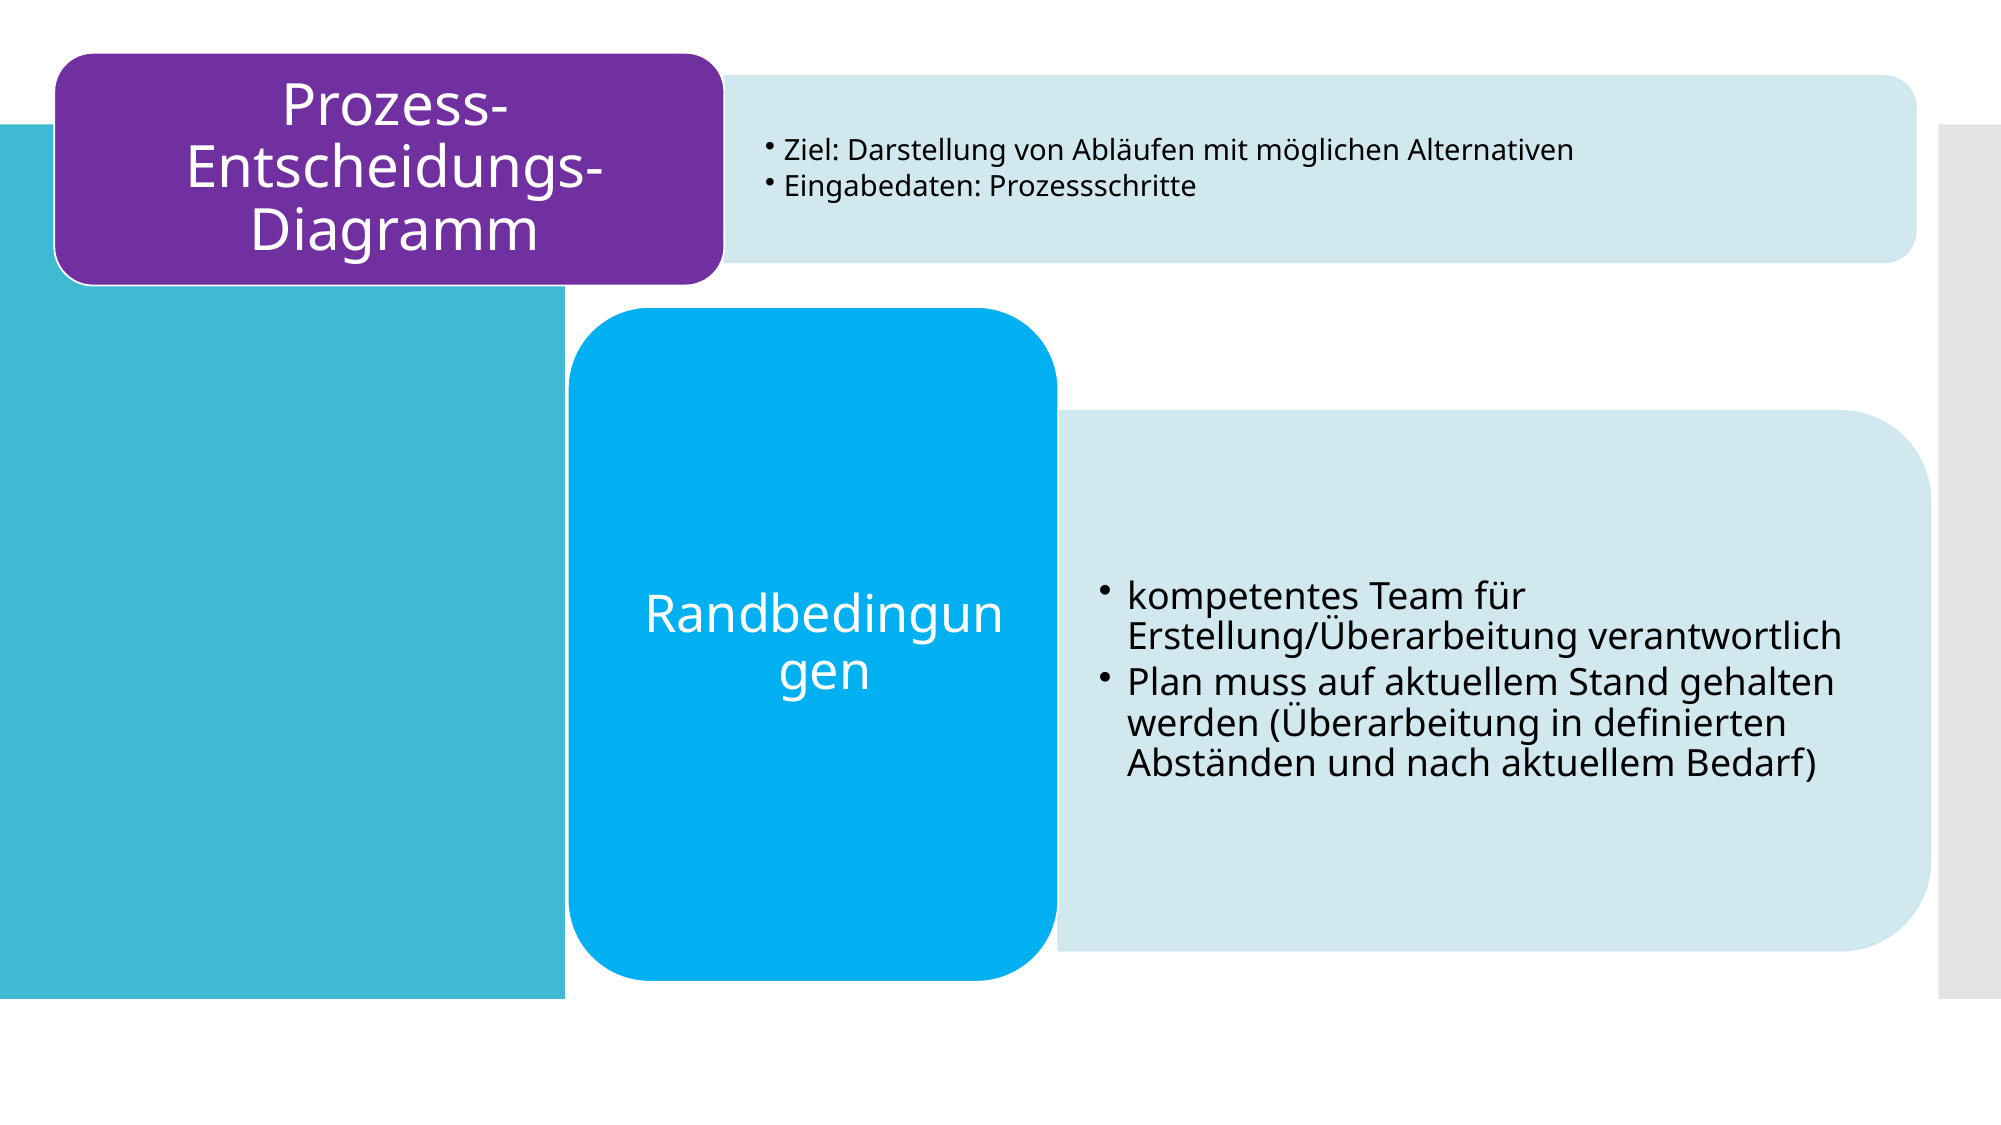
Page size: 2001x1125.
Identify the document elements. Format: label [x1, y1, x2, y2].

list [567, 306, 1931, 982]
text_box [54, 52, 1916, 286]
